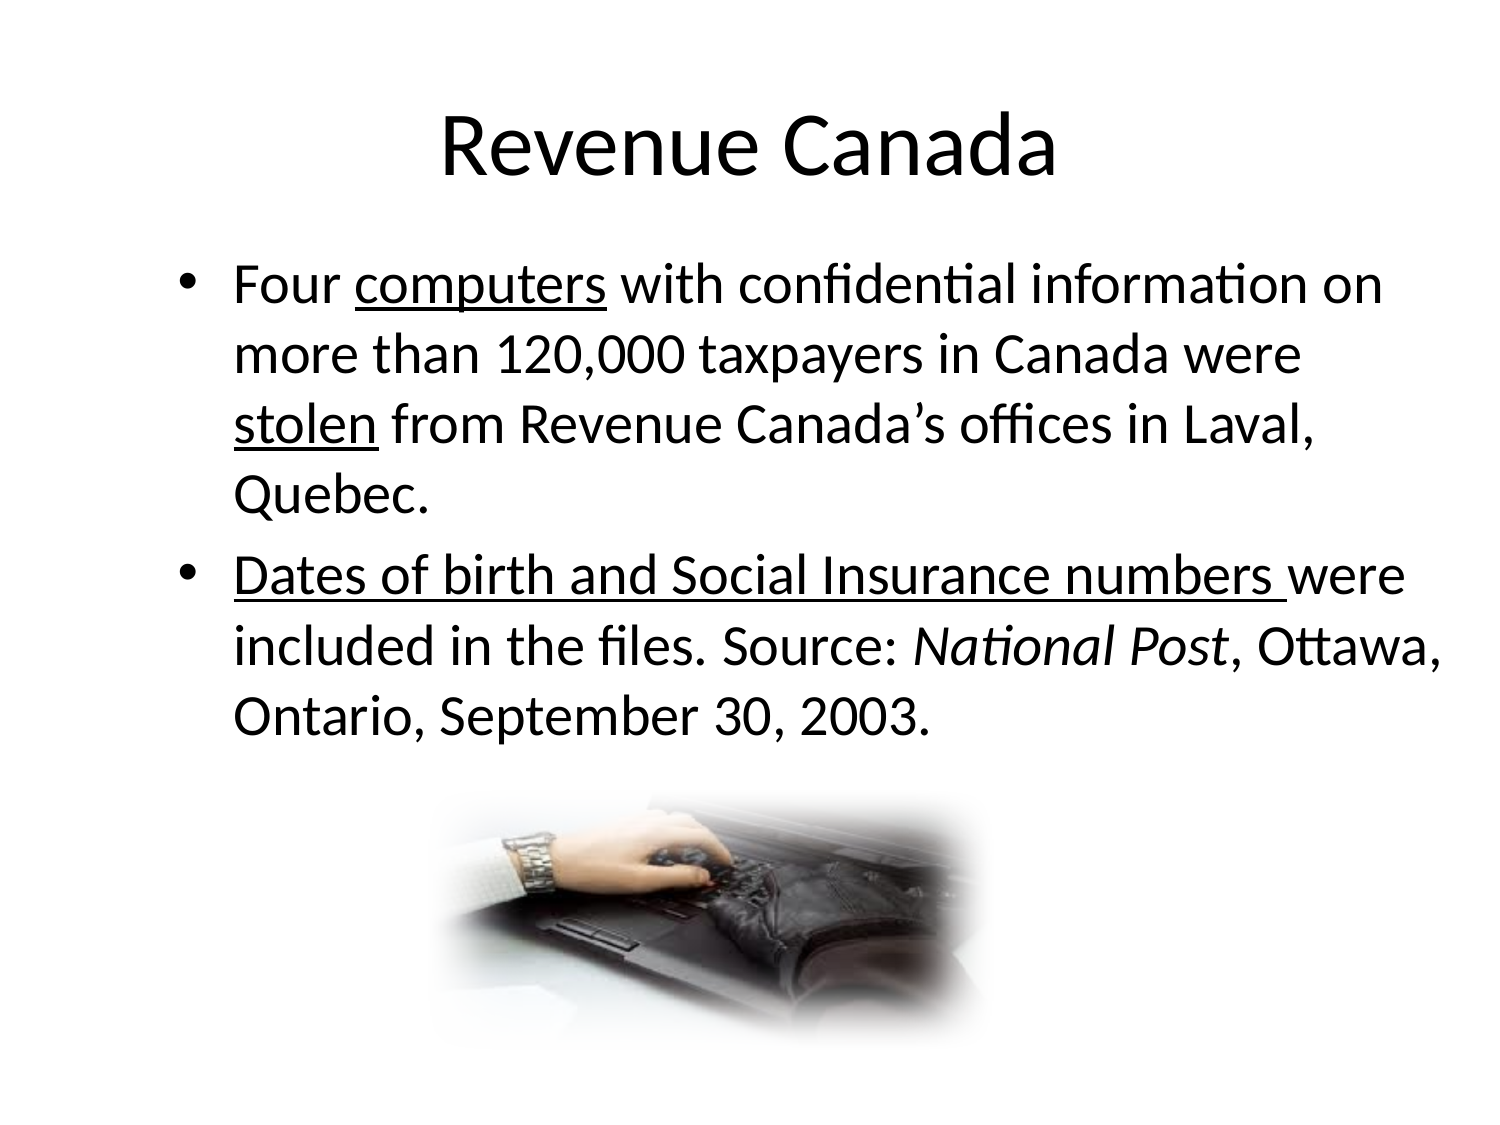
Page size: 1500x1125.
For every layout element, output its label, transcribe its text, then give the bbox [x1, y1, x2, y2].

title Revenue Canada [75, 45, 1425, 233]
picture [424, 787, 995, 1052]
list Four computers with confidential information on more than 120,000 taxpayers in Canada were stolen from Revenue Canada’s offices in Laval, Quebec. Dates of birth and Social Insurance numbers were included in the files. Source: National Post, Ottawa, Ontario, September 30, 2003. [162, 237, 1466, 925]
